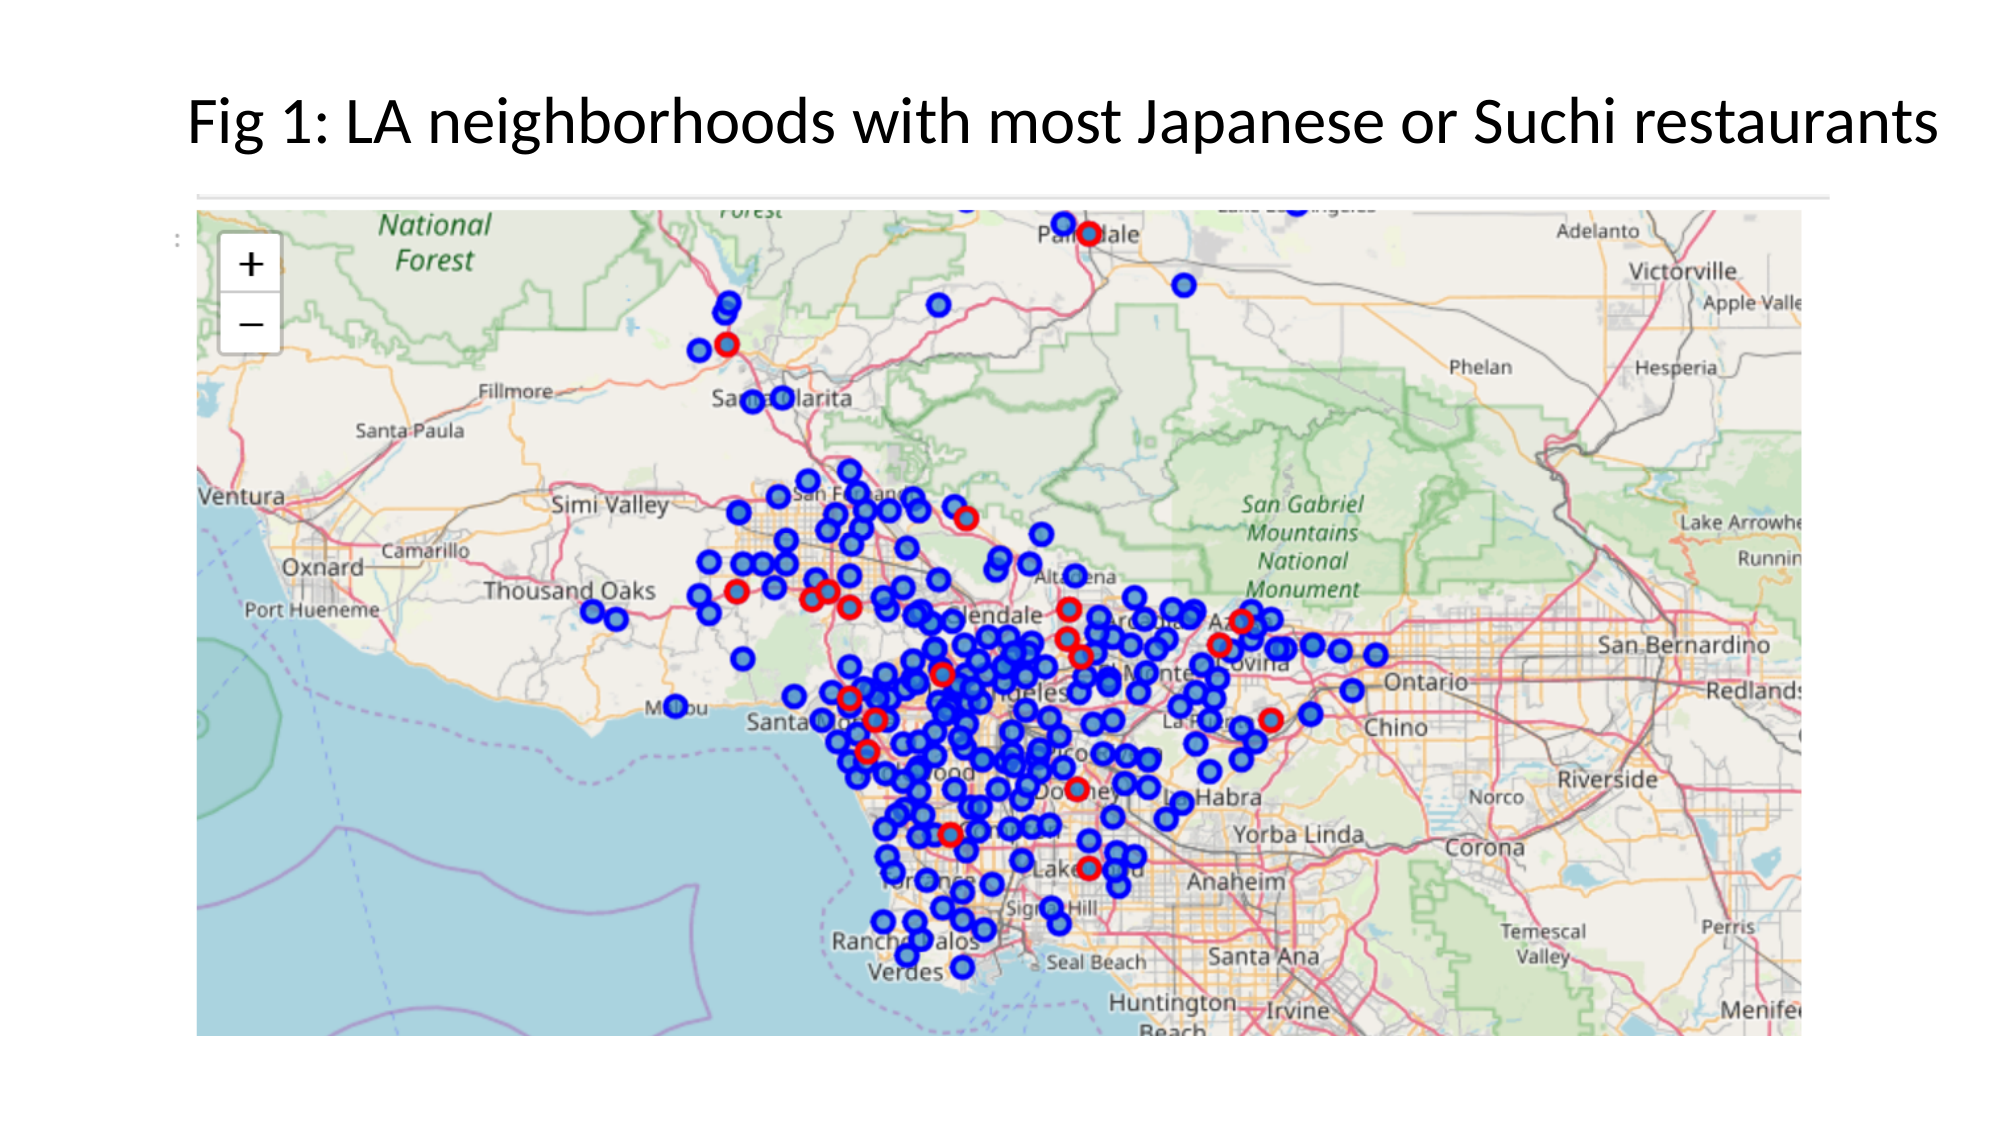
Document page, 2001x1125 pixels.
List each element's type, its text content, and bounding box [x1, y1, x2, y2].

picture [170, 194, 1830, 1036]
text_box Fig 1: LA neighborhoods with most Japanese or Suchi restaurants [172, 69, 1956, 165]
